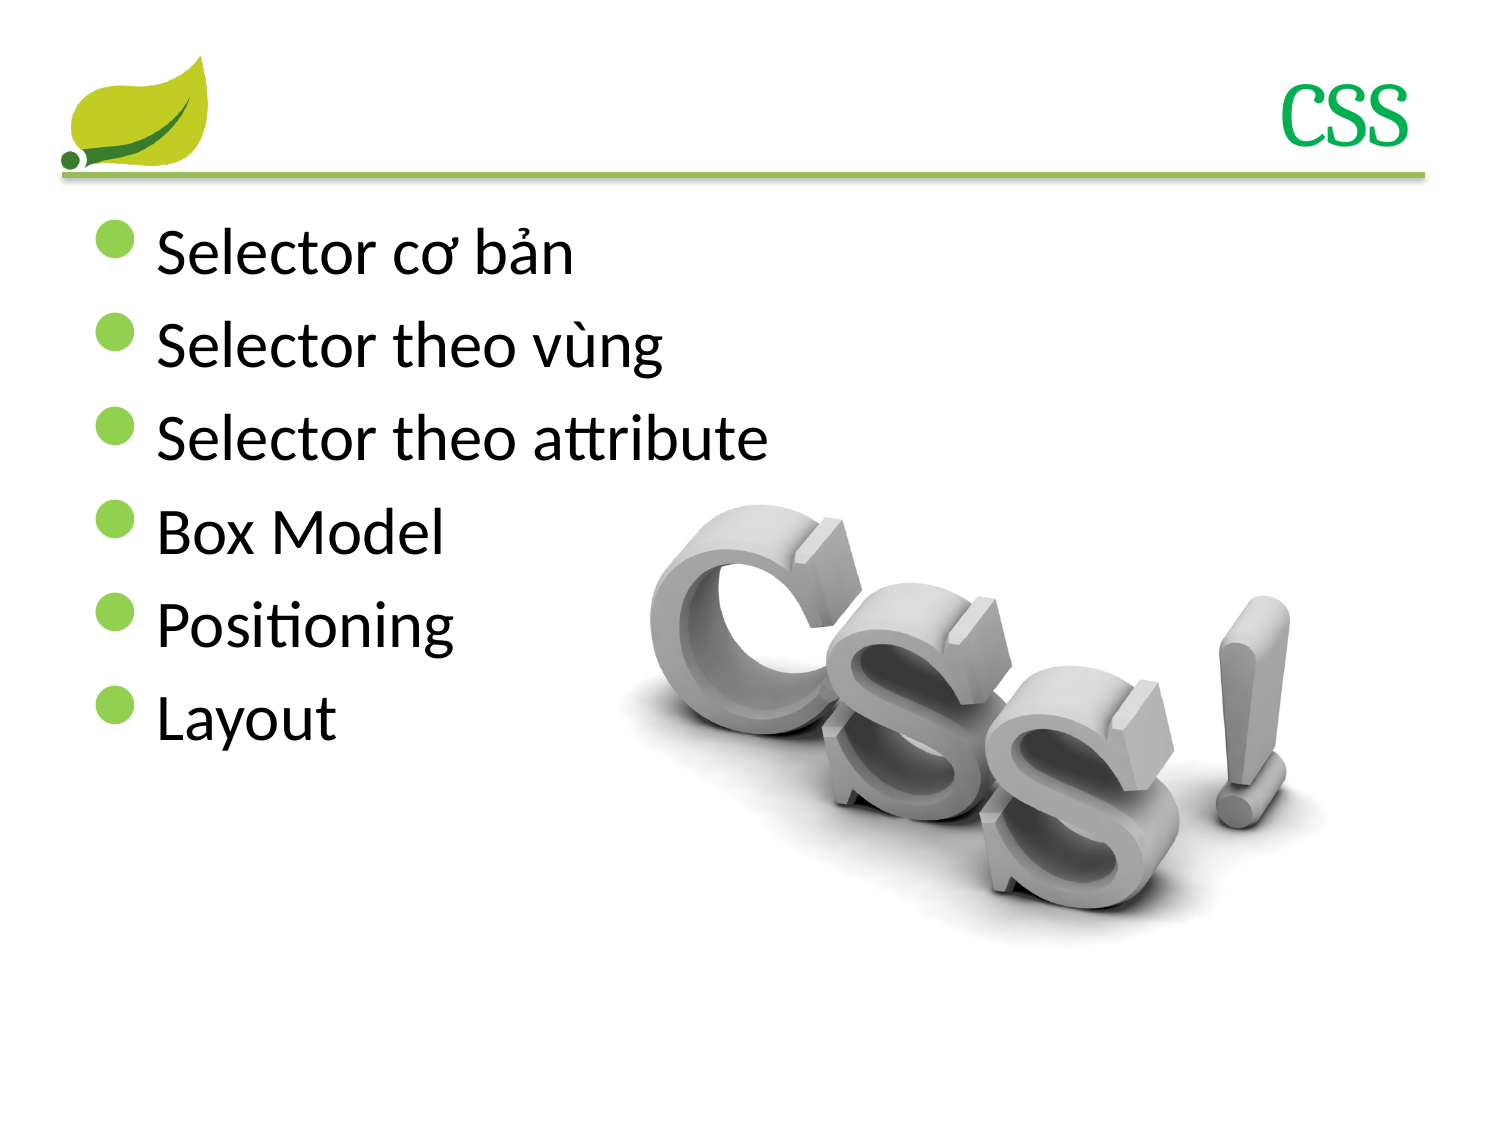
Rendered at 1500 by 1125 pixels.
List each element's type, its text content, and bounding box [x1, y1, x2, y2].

list Selector cơ bản Selector theo vùng Selector theo attribute Box Model Positioning Layout [75, 200, 1425, 1005]
picture [50, 49, 217, 175]
picture [599, 387, 1376, 970]
title CSS [217, 45, 1425, 175]
